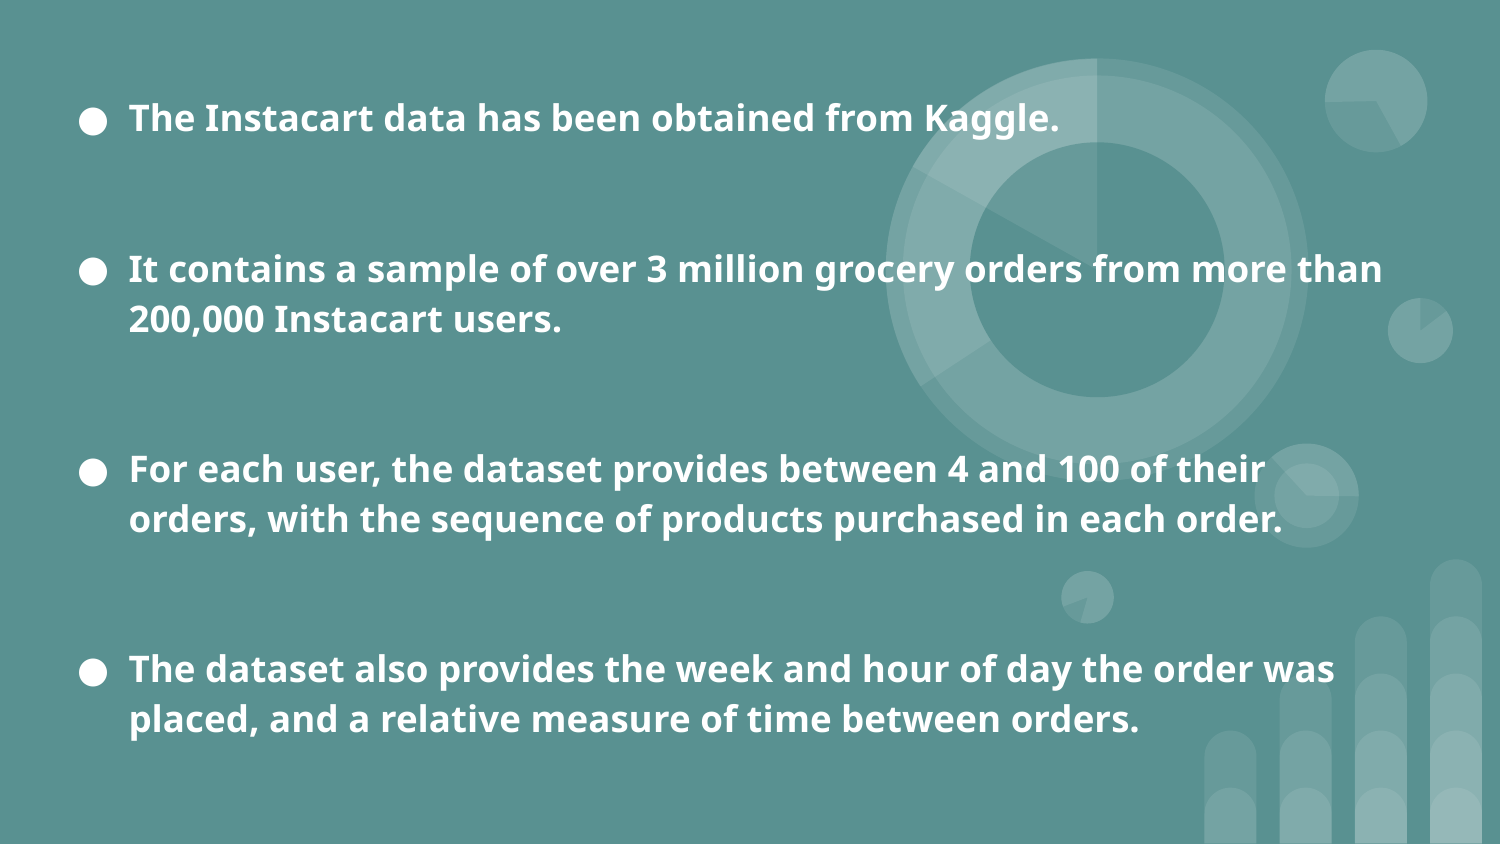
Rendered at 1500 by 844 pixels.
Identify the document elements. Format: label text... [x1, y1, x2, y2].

subtitle The Instacart data has been obtained from Kaggle. It contains a sample of over 3 million grocery orders from more than 200,000 Instacart users. For each user, the dataset provides between 4 and 100 of their orders, with the sequence of products purchased in each order. The dataset also provides the week and hour of day the order was placed, and a relative measure of time between orders. [47, 77, 1407, 764]
